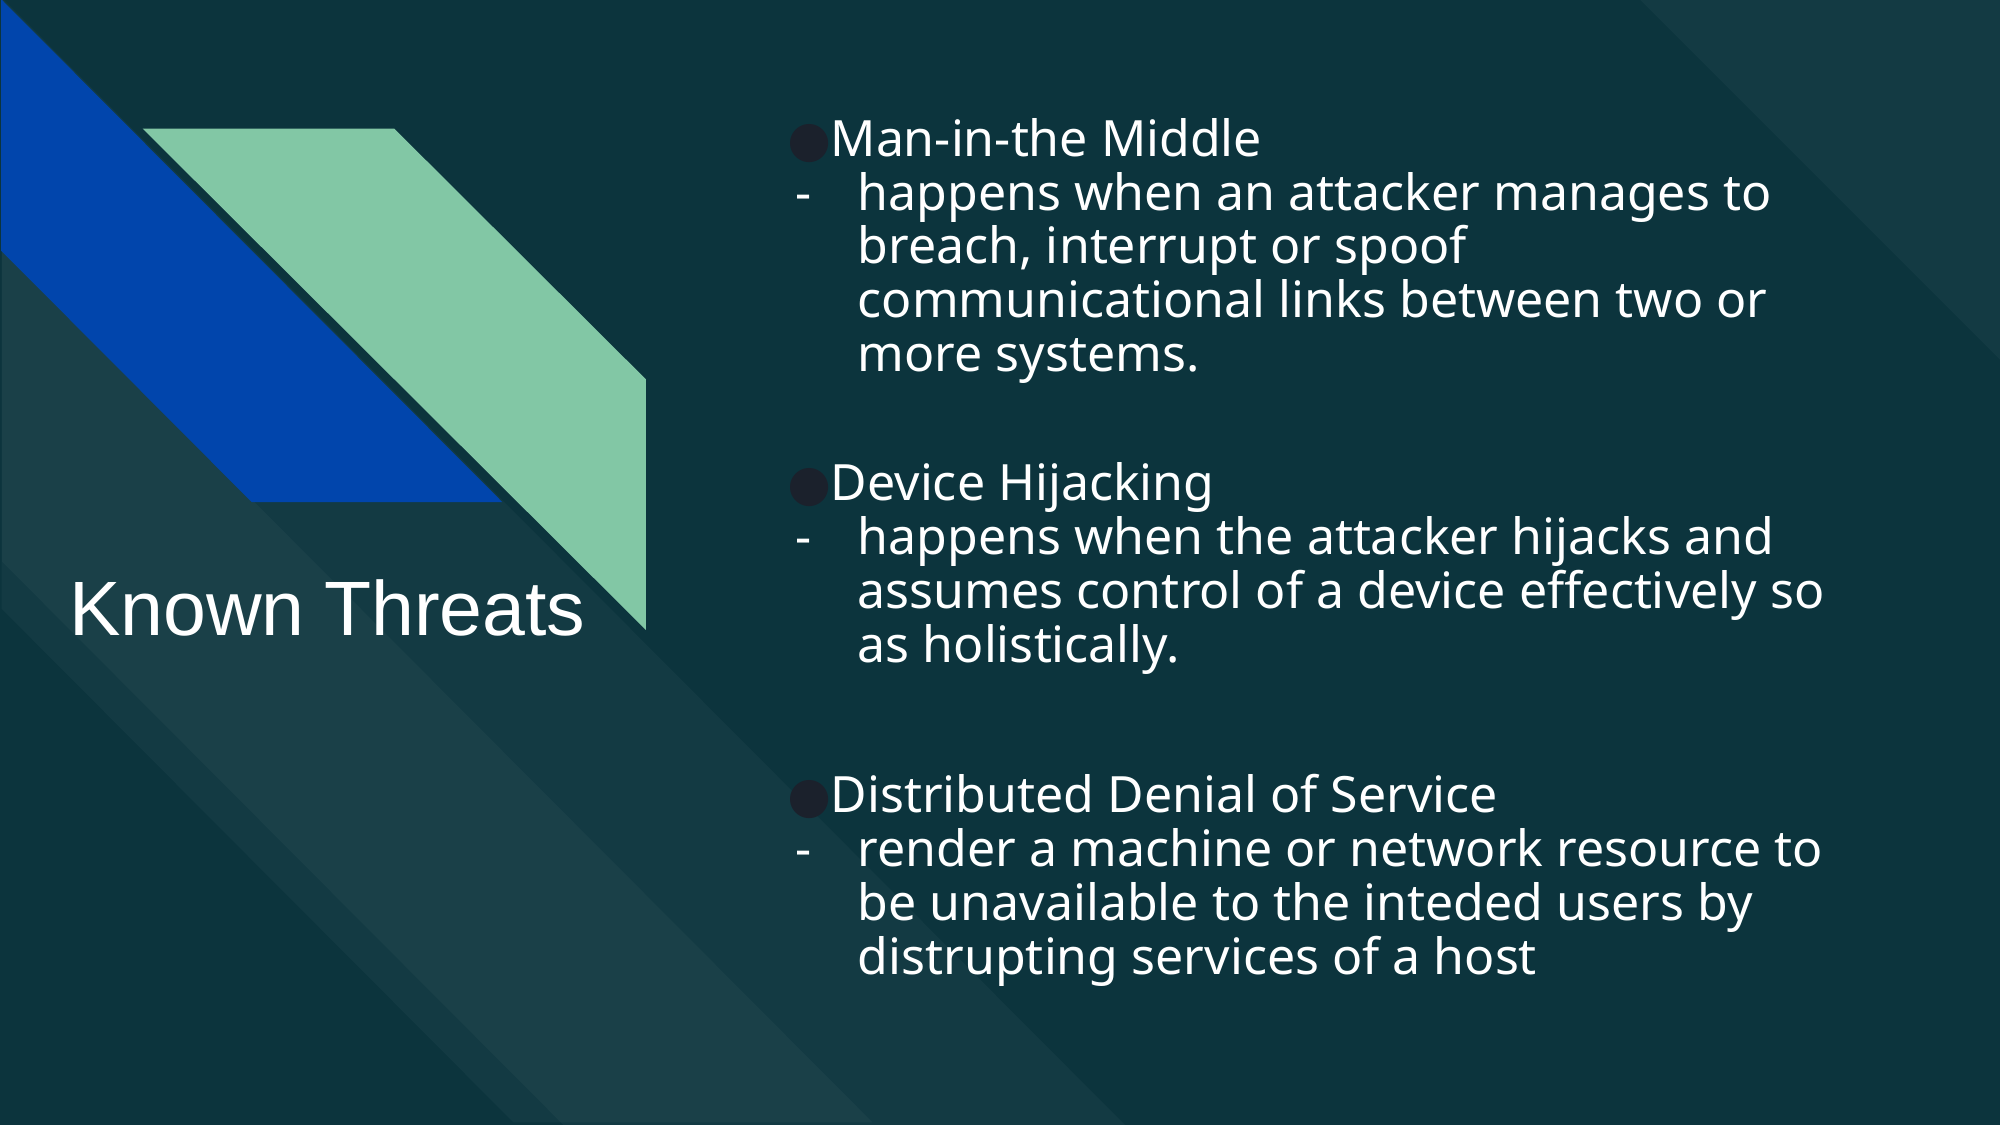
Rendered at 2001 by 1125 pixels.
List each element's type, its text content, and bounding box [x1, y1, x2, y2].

subtitle Man-in-the Middle happens when an attacker manages to breach, interrupt or spoof communicational links between two or more systems. Device Hijacking happens when the attacker hijacks and assumes control of a device effectively so as holistically. Distributed Denial of Service render a machine or network resource to be unavailable to the inteded users by distrupting services of a host [762, 54, 1894, 1071]
title Known Threats [49, 548, 724, 894]
